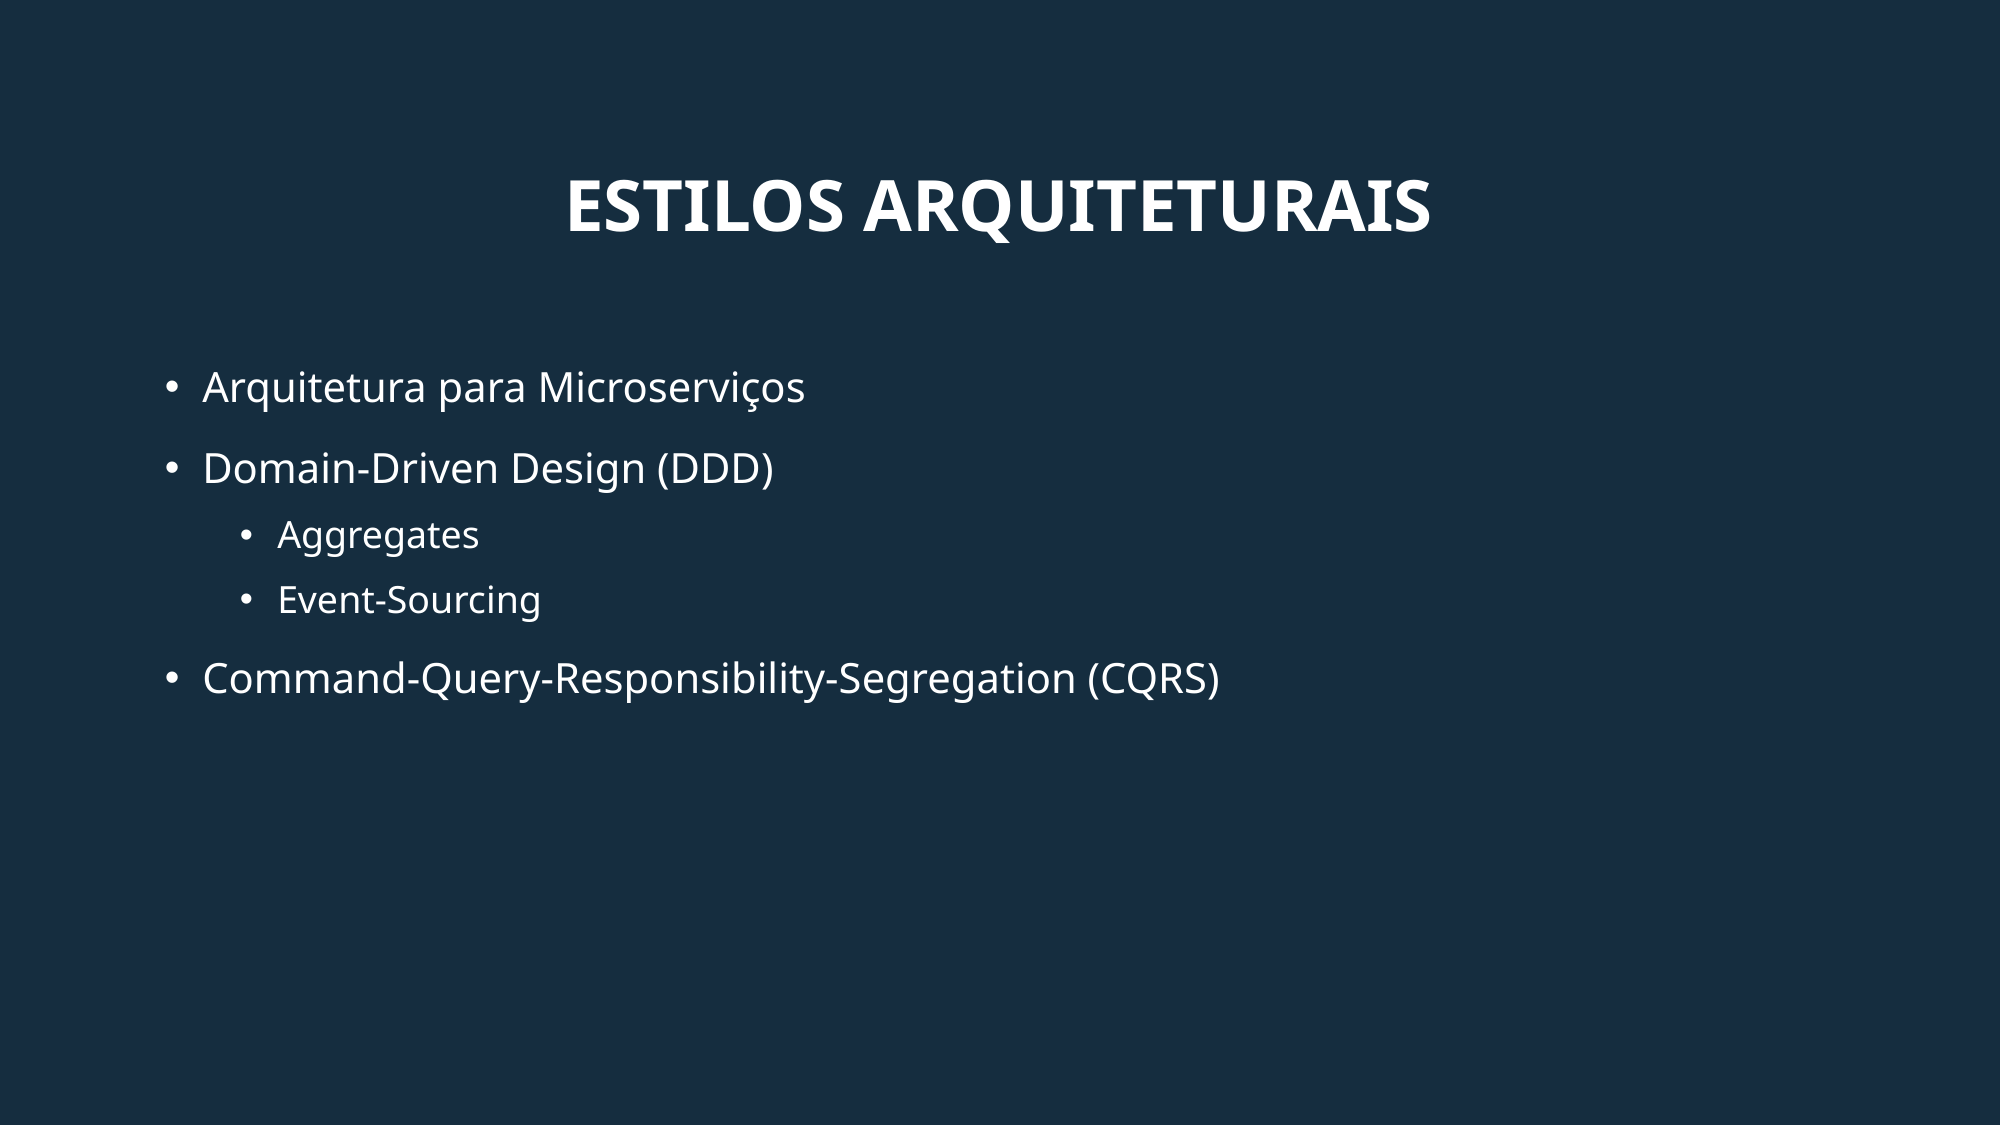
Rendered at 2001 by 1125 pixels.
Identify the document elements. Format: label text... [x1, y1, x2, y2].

list Arquitetura para Microserviços Domain-Driven Design (DDD) Aggregates Event-Sourcing Command-Query-Responsibility-Segregation (CQRS) [149, 343, 1849, 950]
title Estilos arquiteturais [149, 99, 1849, 318]
